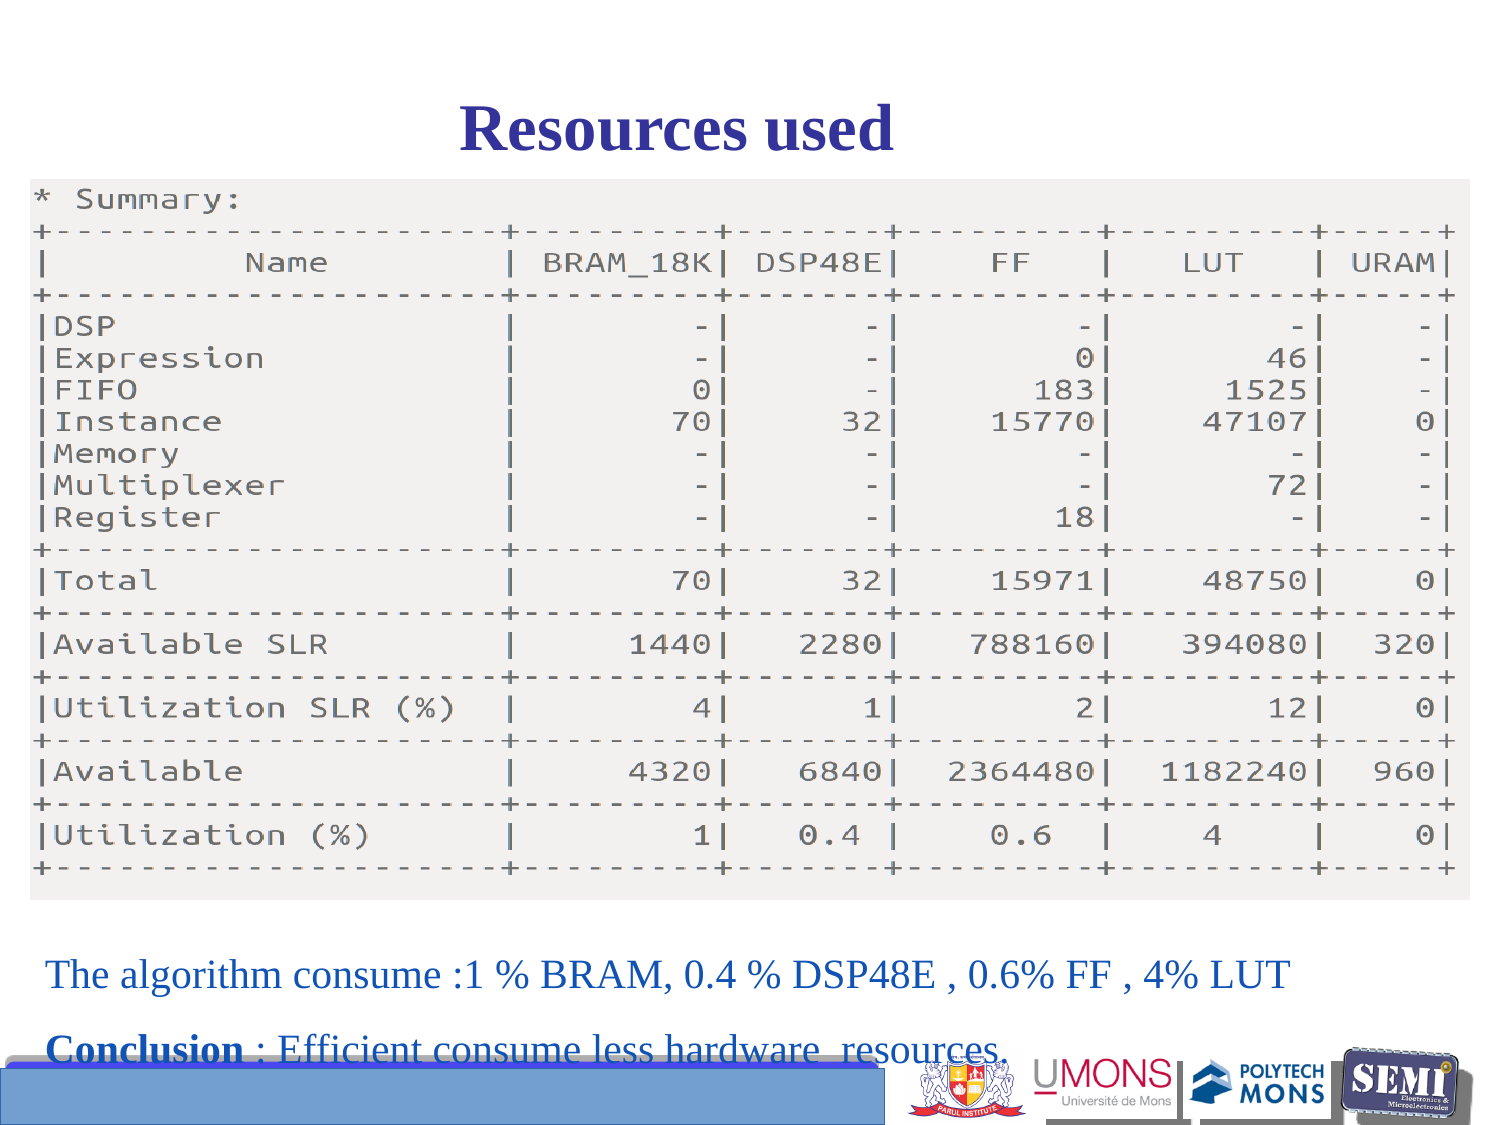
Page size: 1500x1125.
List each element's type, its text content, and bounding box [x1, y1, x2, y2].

text_box Resources used [445, 76, 1035, 178]
picture [1340, 1069, 1460, 1119]
picture [903, 1069, 1029, 1124]
picture [1183, 1069, 1331, 1119]
text_box The algorithm consume :1 % BRAM, 0.4 % DSP48E , 0.6% FF , 4% LUT Conclusion : Efficient consume less hardware resources. [30, 915, 1485, 1069]
picture [1030, 1069, 1177, 1119]
picture [29, 179, 1470, 901]
text_box [0, 1068, 885, 1125]
